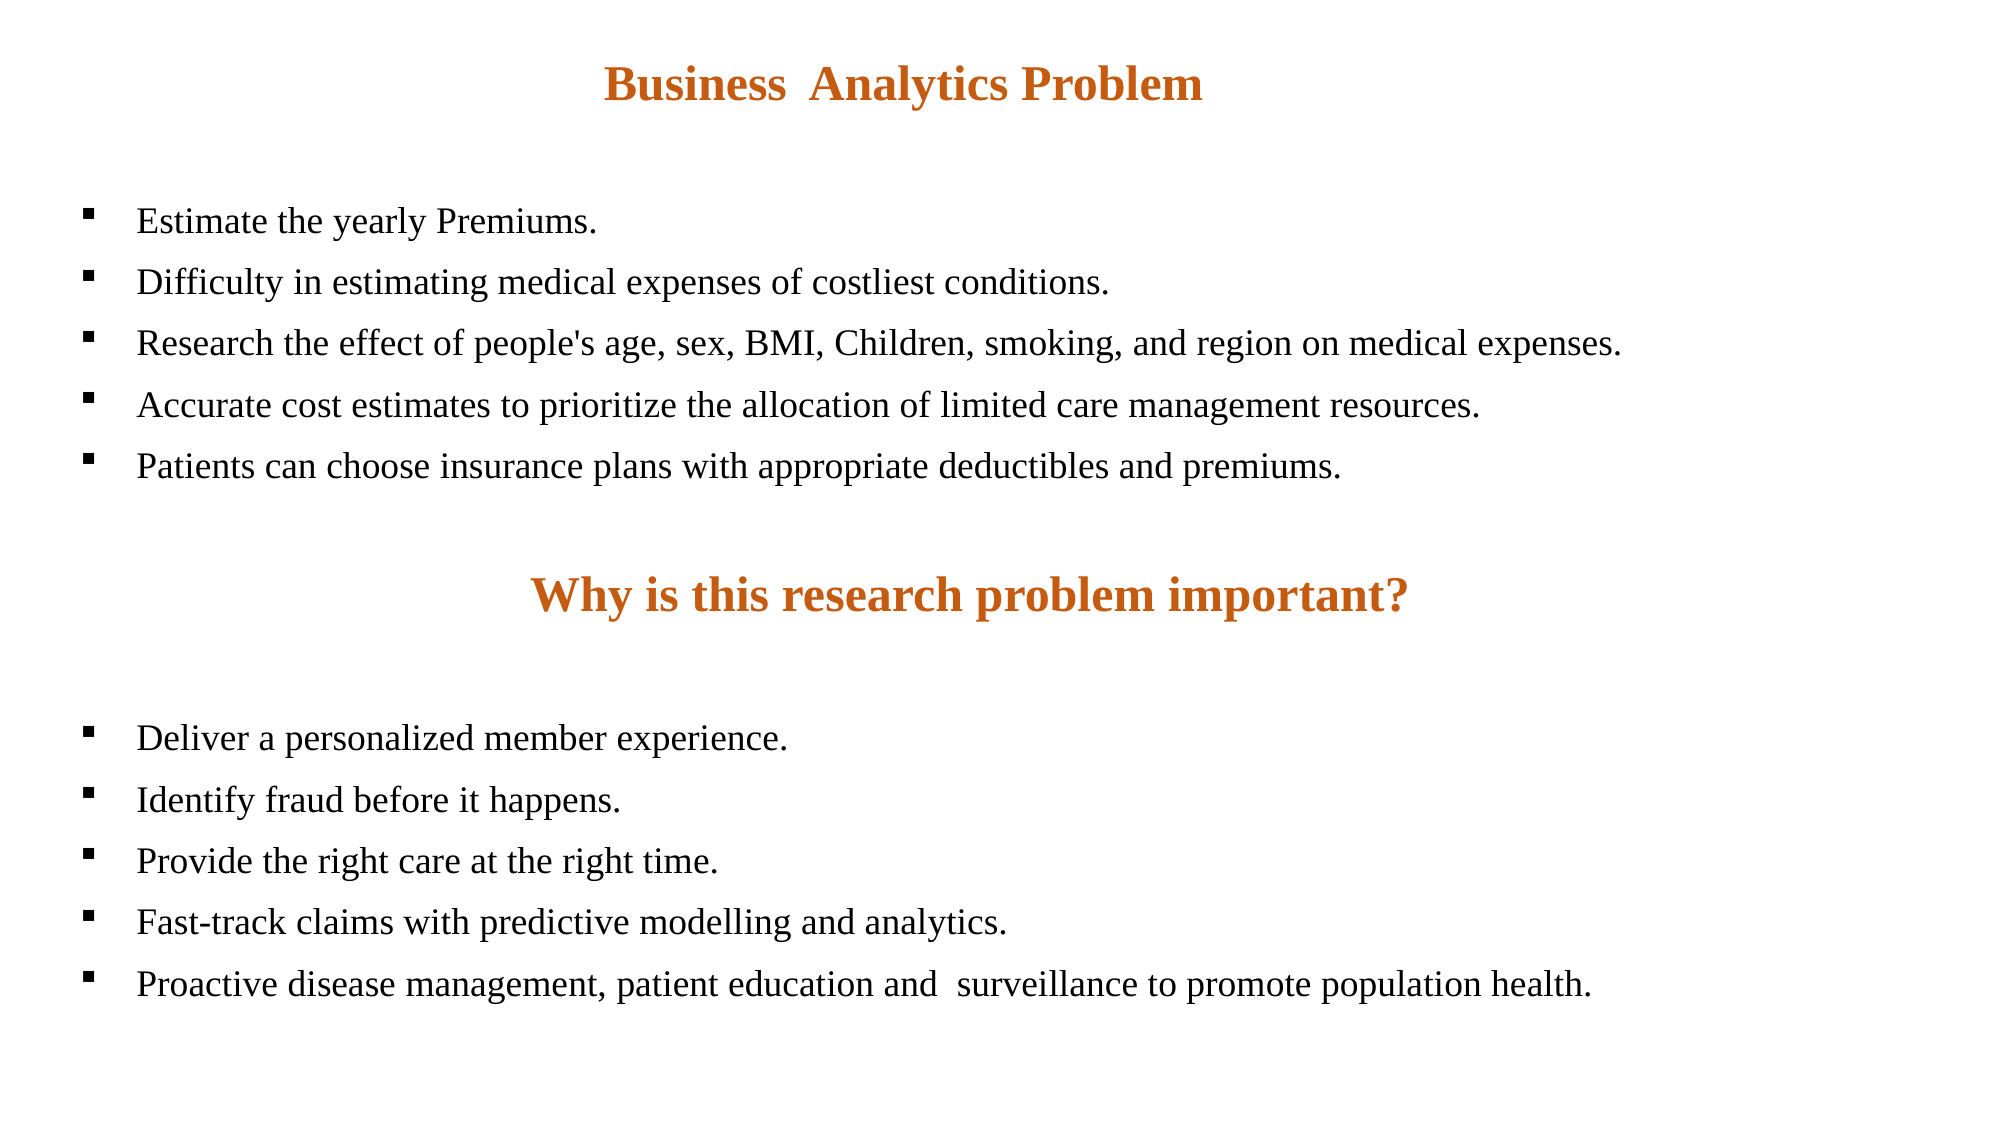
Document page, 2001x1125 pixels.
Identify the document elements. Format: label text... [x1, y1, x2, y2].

title Business Analytics Problem [189, 0, 1606, 119]
subtitle Estimate the yearly Premiums. Difficulty in estimating medical expenses of costliest conditions. Research the effect of people's age, sex, BMI, Children, smoking, and region on medical expenses. Accurate cost estimates to prioritize the allocation of limited care management resources. Patients can choose insurance plans with appropriate deductibles and premiums. Why is this research problem important? Deliver a personalized member experience. Identify fraud before it happens. Provide the right care at the right time. Fast-track claims with predictive modelling and analytics. Proactive disease management, patient education and surveillance to promote population health. [65, 193, 1950, 1045]
